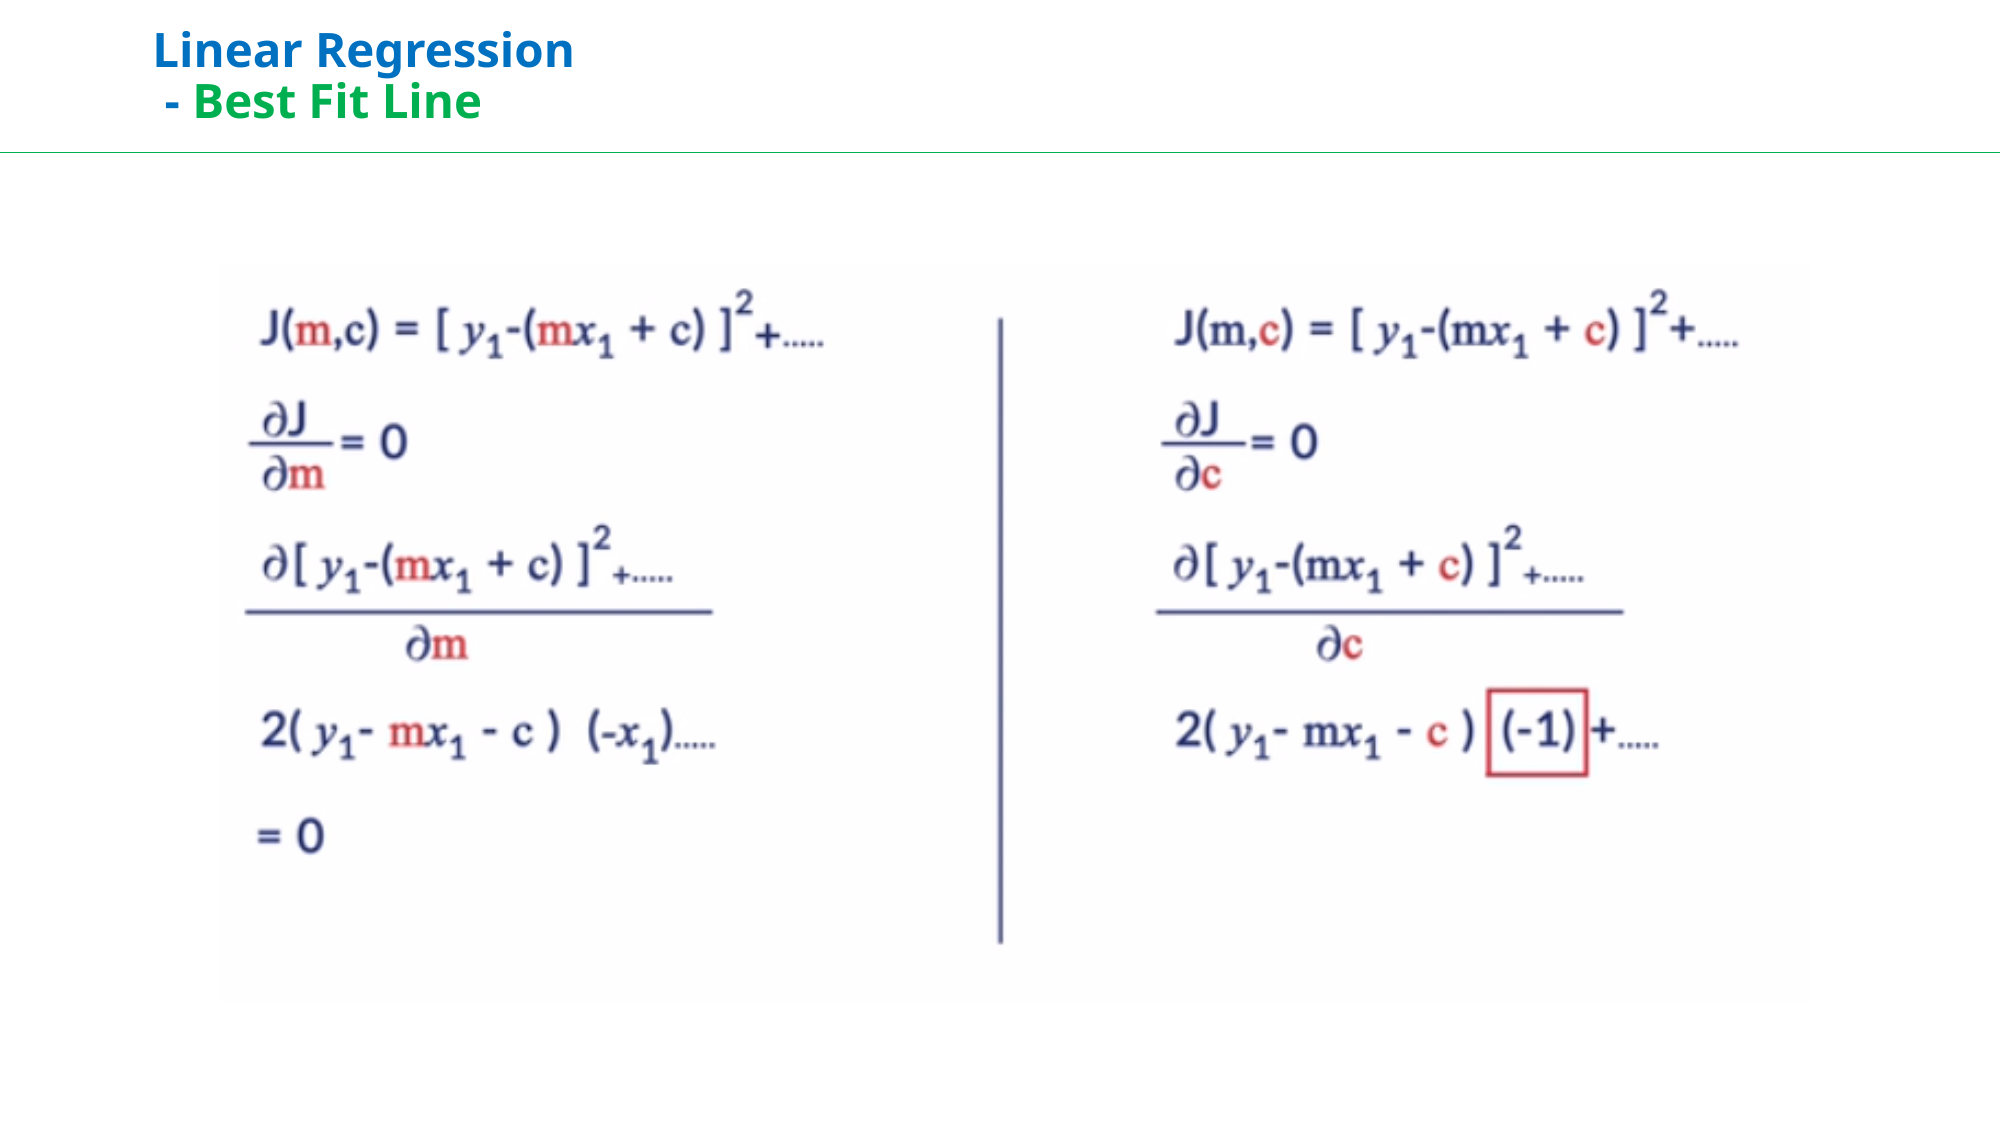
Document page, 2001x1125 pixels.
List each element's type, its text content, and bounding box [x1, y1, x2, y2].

title Linear Regression - Best Fit Line [137, 18, 1863, 137]
picture [219, 265, 1810, 1002]
